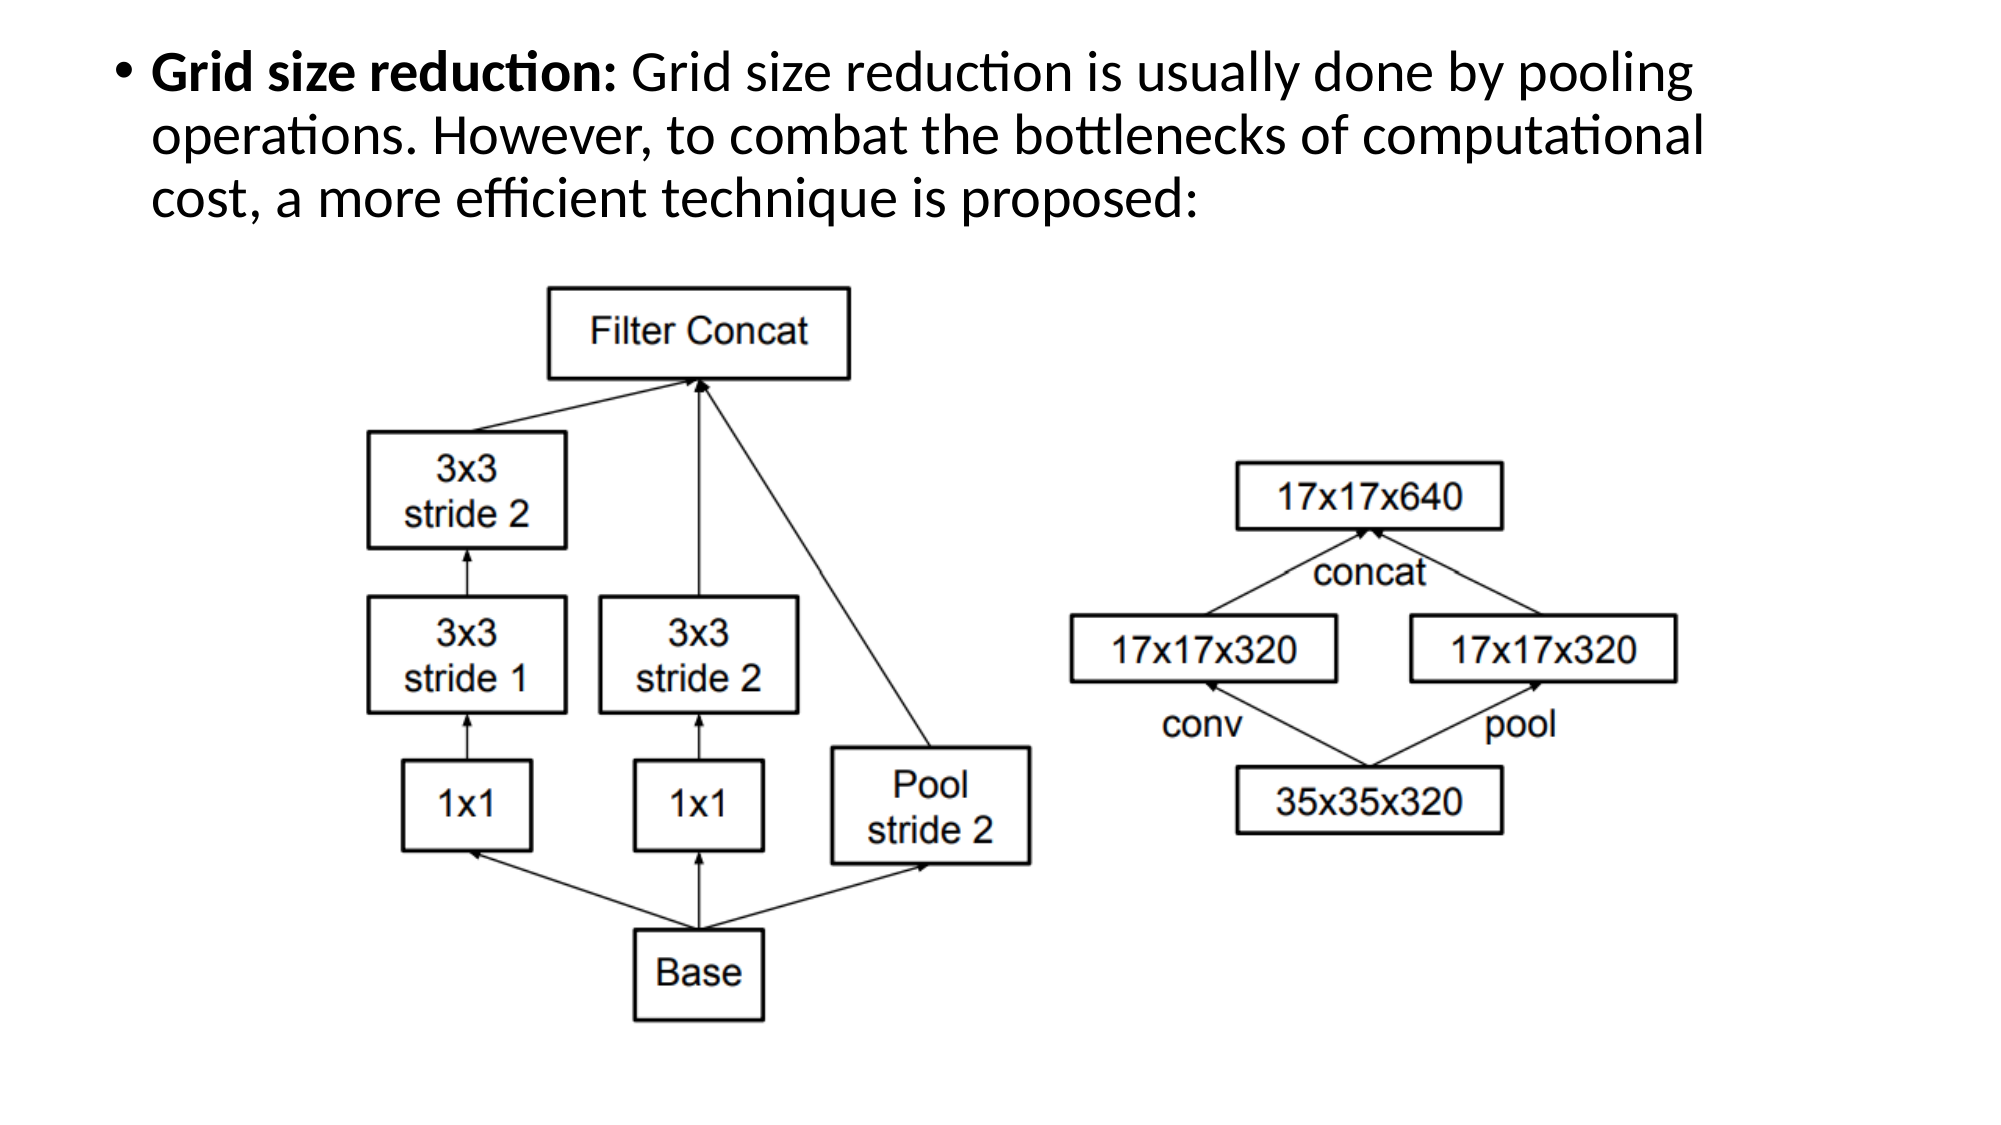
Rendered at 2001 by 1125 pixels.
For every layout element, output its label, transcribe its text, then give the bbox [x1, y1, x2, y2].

list Grid size reduction: Grid size reduction is usually done by pooling operations. However, to combat the bottlenecks of computational cost, a more efficient technique is proposed: [98, 33, 1824, 748]
picture [351, 269, 1702, 1039]
